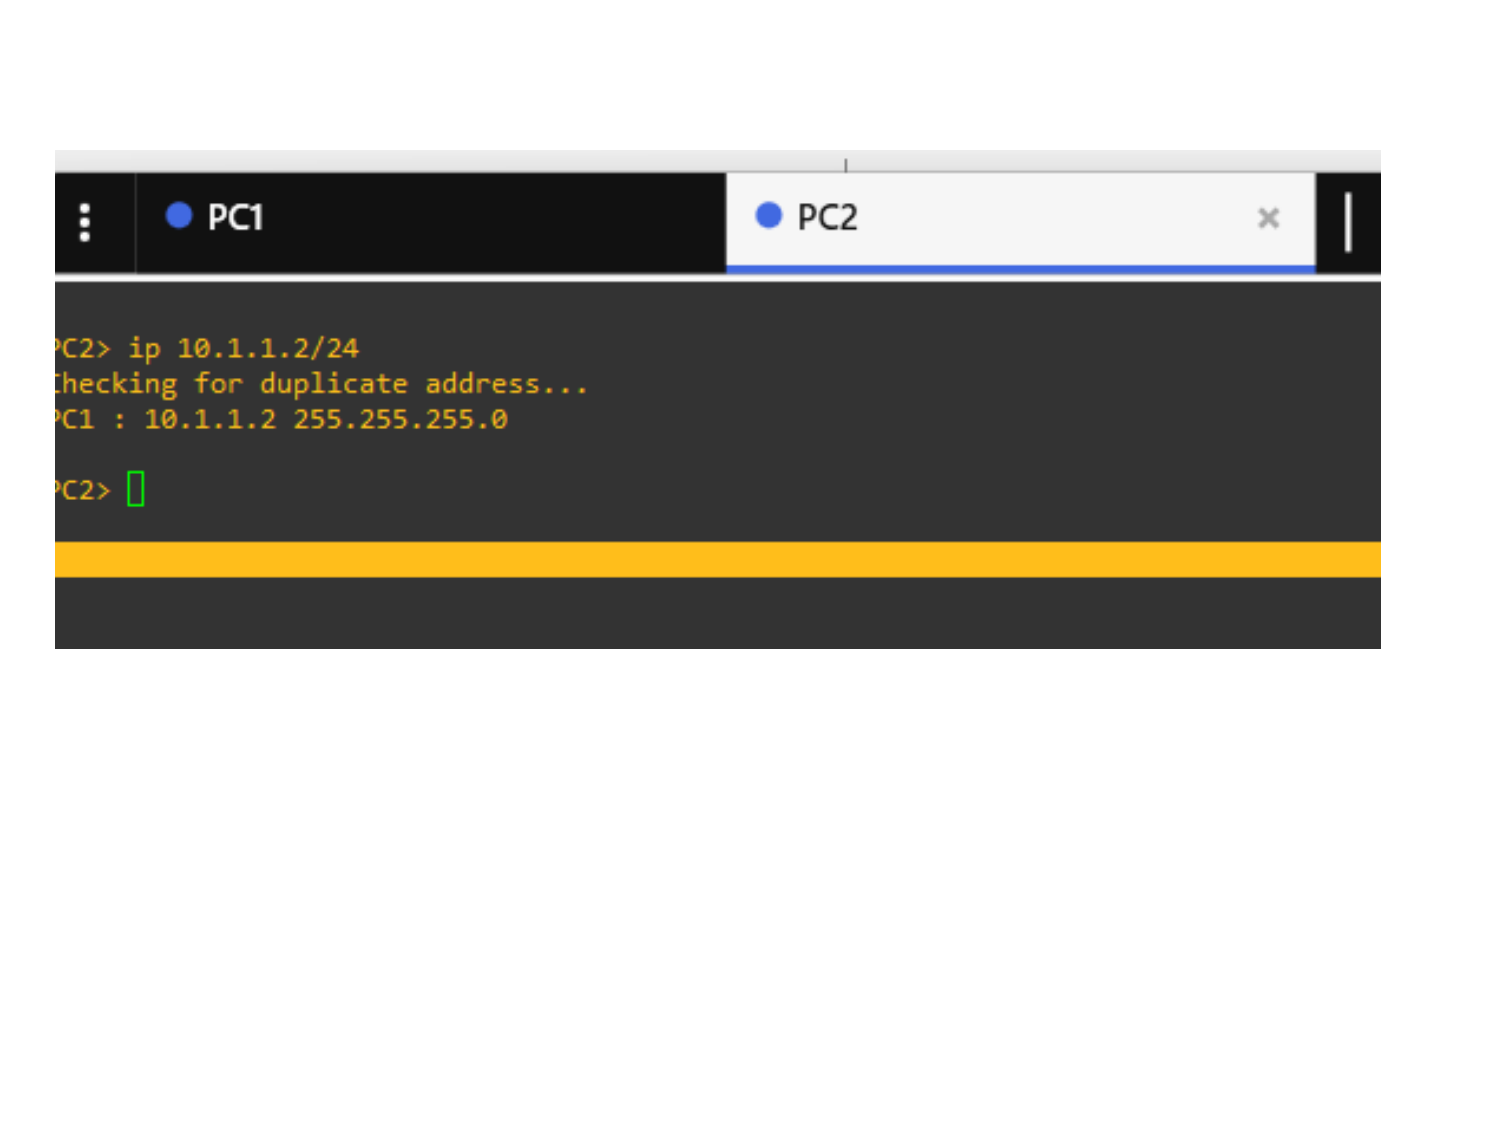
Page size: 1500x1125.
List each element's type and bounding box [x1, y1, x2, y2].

picture [55, 150, 1381, 649]
